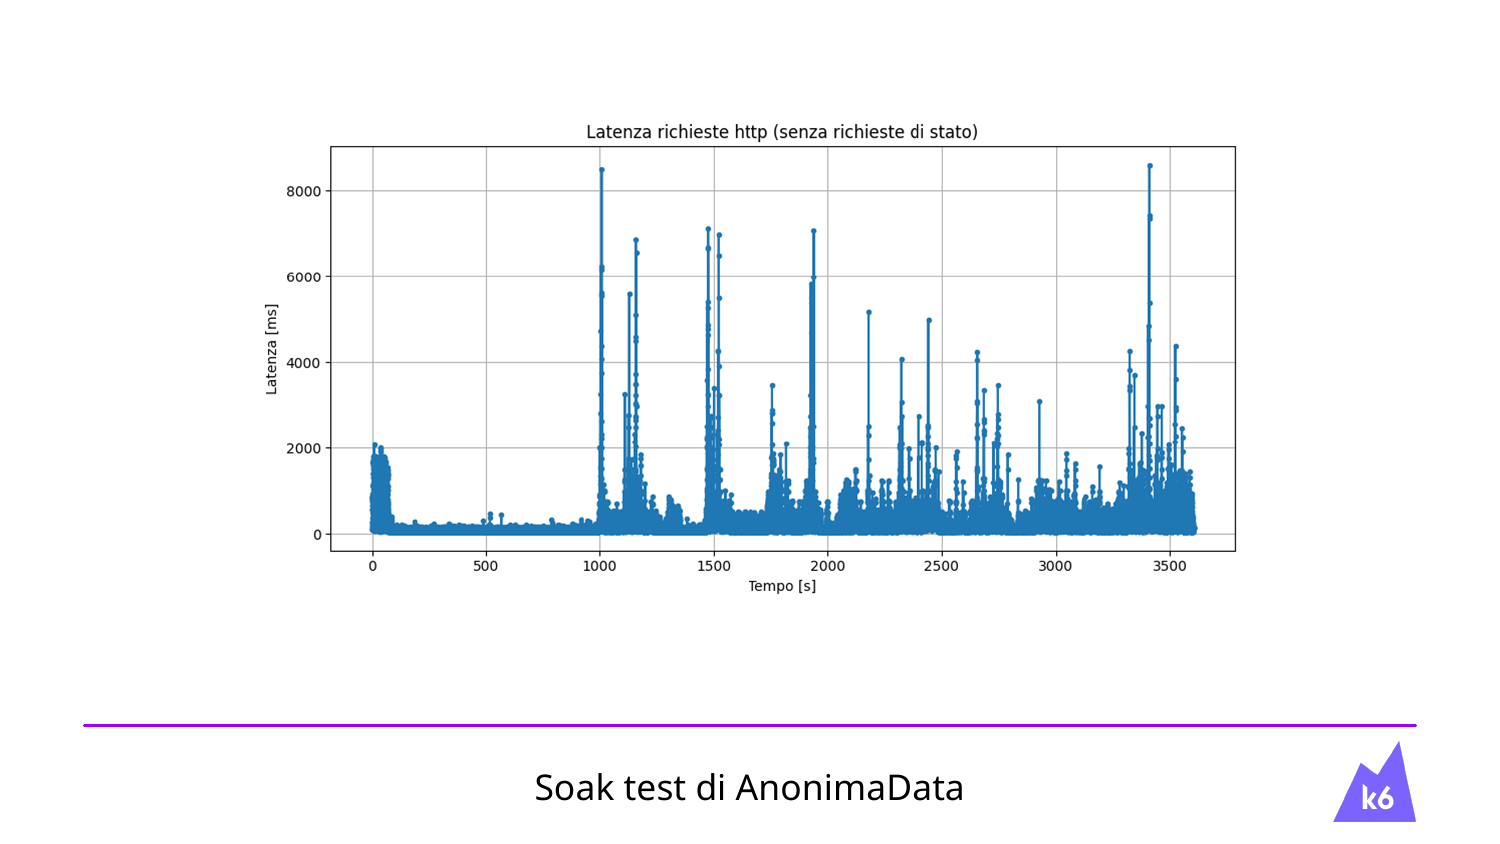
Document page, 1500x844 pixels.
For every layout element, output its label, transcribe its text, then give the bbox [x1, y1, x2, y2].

picture [1333, 741, 1416, 822]
picture [250, 108, 1250, 609]
list Soak test di AnonimaData [84, 758, 1416, 844]
